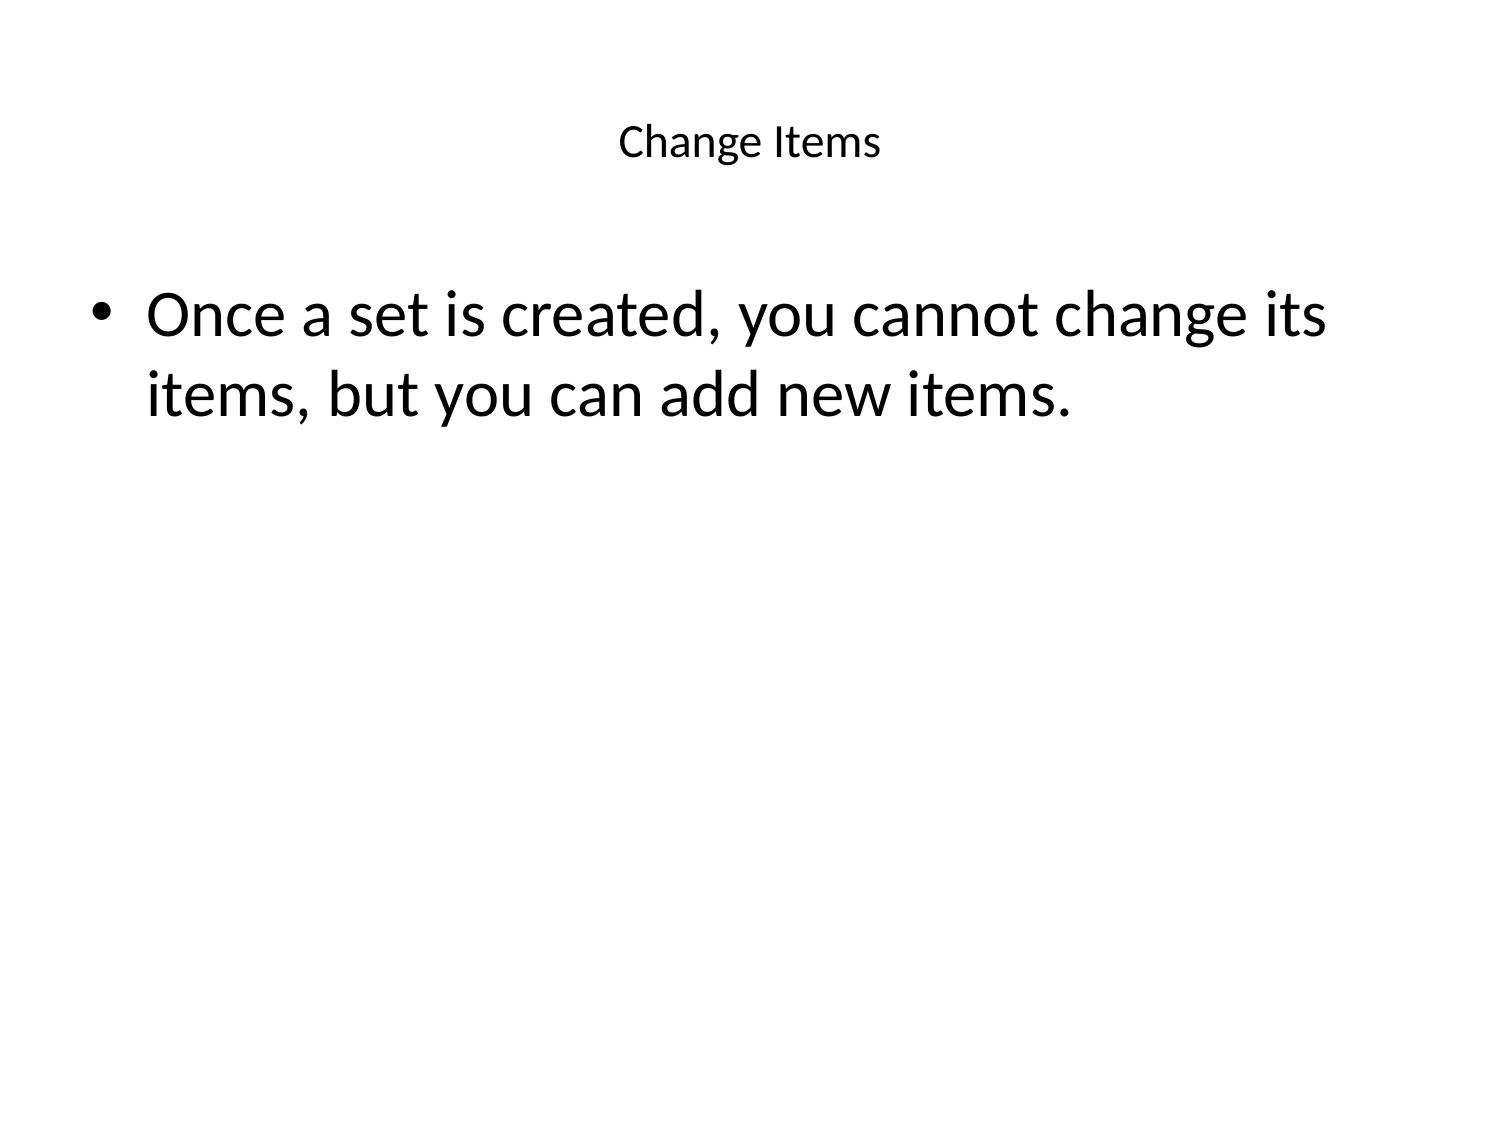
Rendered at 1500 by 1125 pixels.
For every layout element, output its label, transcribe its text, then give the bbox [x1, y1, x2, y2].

title Change Items [75, 45, 1425, 233]
list Once a set is created, you cannot change its items, but you can add new items. [75, 262, 1425, 1005]
